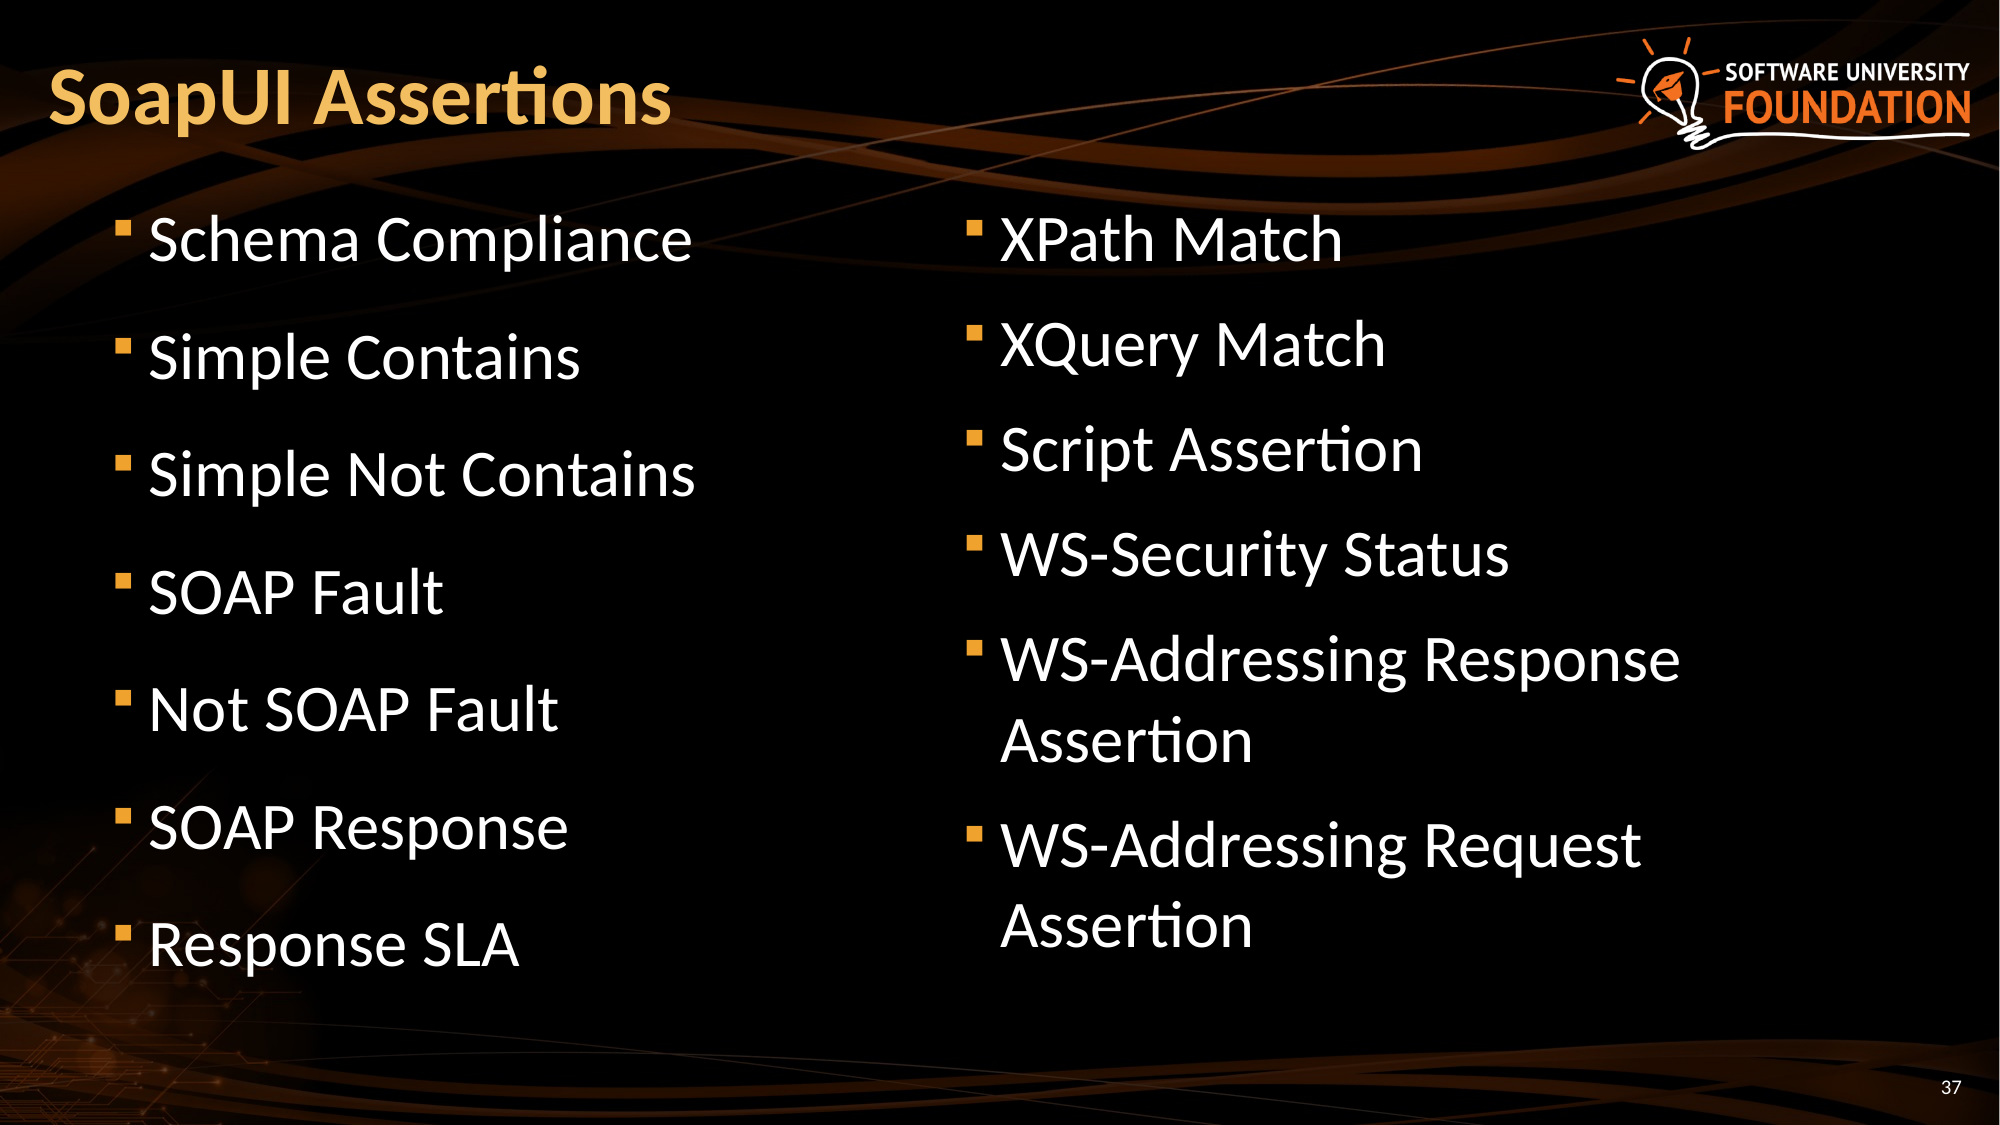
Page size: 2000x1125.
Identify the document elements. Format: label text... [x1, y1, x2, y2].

picture [0, 0, 2000, 1125]
list Schema Compliance Simple Contains Simple Not Contains SOAP Fault Not SOAP Fault SOAP Response Response SLA [31, 189, 882, 1103]
slide_number 37 [1913, 1070, 1968, 1103]
title SoapUI Assertions [30, 6, 1602, 189]
text_box XPath Match XQuery Match Script Assertion WS-Security Status WS-Addressing Response Assertion WS-Addressing Request Assertion [882, 188, 1913, 1103]
